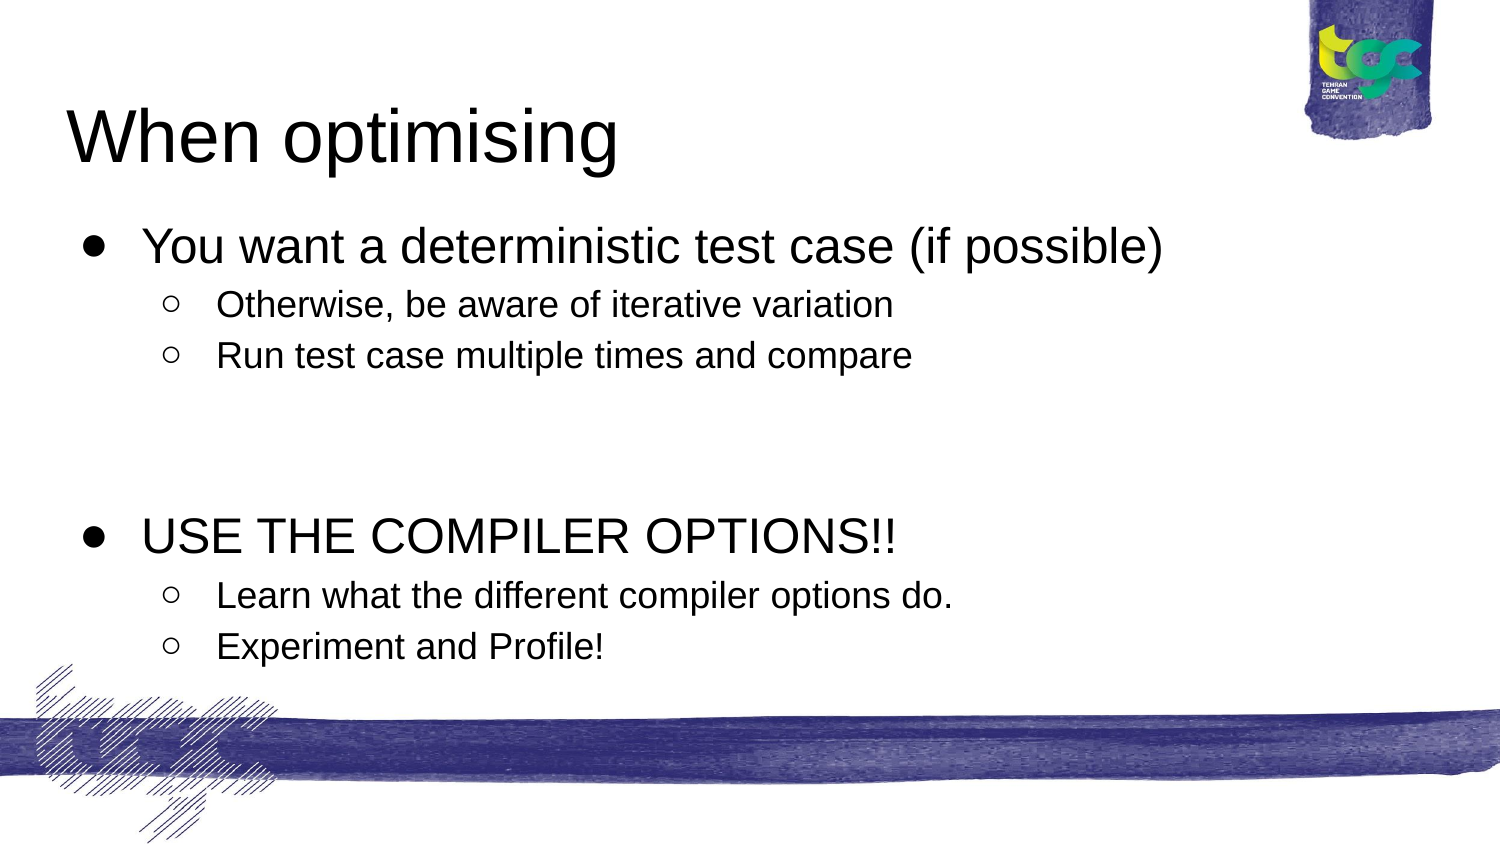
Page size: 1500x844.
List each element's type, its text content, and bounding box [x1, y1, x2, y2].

title When optimising [51, 72, 1449, 167]
list You want a deterministic test case (if possible) Otherwise, be aware of iterative variation Run test case multiple times and compare USE THE COMPILER OPTIONS!! Learn what the different compiler options do. Experiment and Profile! [51, 189, 1449, 750]
picture [0, 0, 1500, 844]
